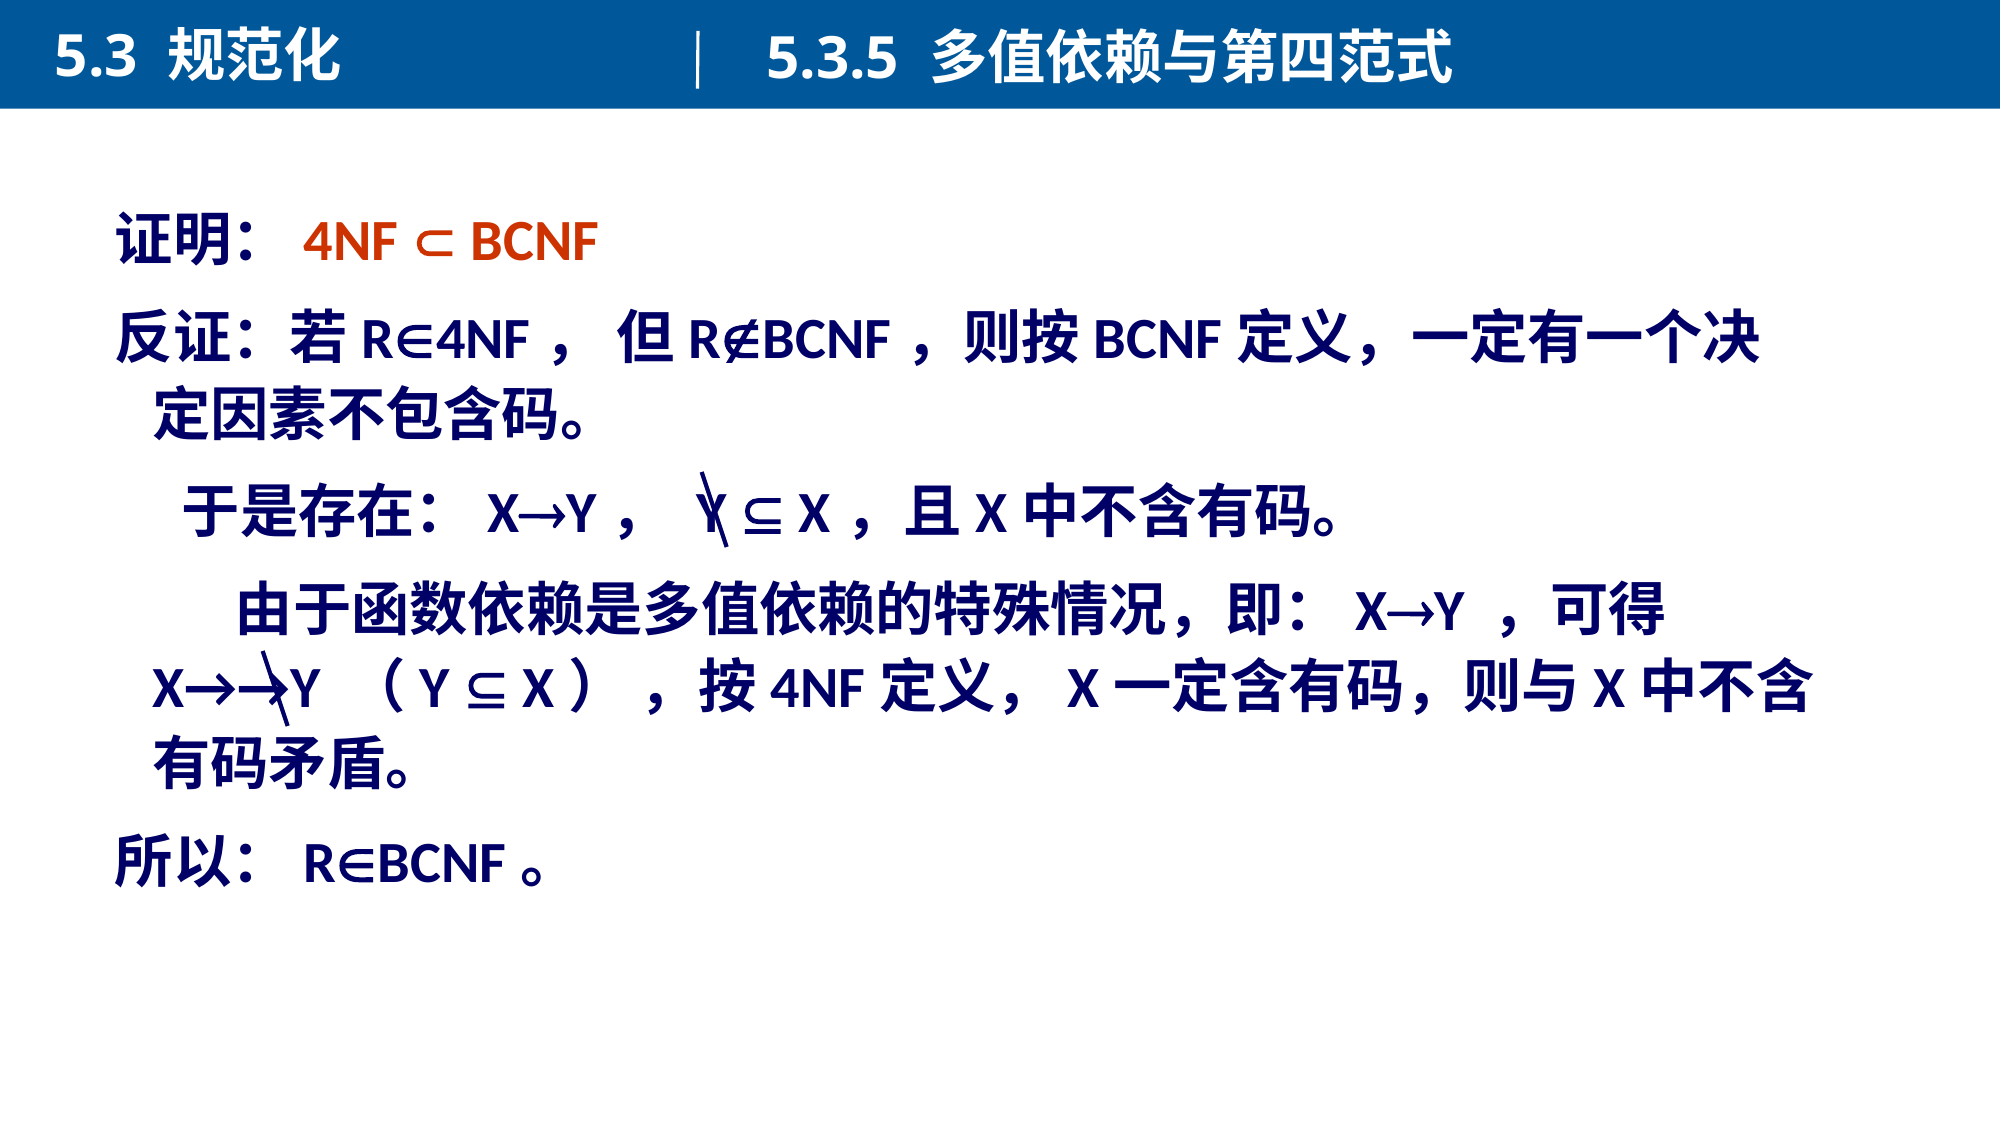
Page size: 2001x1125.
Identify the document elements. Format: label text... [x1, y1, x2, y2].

text_box 5.3.5 多值依赖与第四范式 [751, 12, 2000, 98]
text_box [0, 0, 2000, 109]
text_box 证明：4NF  BCNF 反证：若R4NF， 但RBCNF，则按BCNF定义，一定有一个决定因素不包含码。 于是存在：XY， Y  X，且X中不含有码。 由于函数依赖是多值依赖的特殊情况，即：XY ，可得X→→Y （Y  X） ，按4NF定义，X一定含有码，则与X中不含有码矛盾。 所以：RBCNF。 [99, 187, 1831, 975]
text_box 5.3 规范化 [40, 10, 870, 96]
